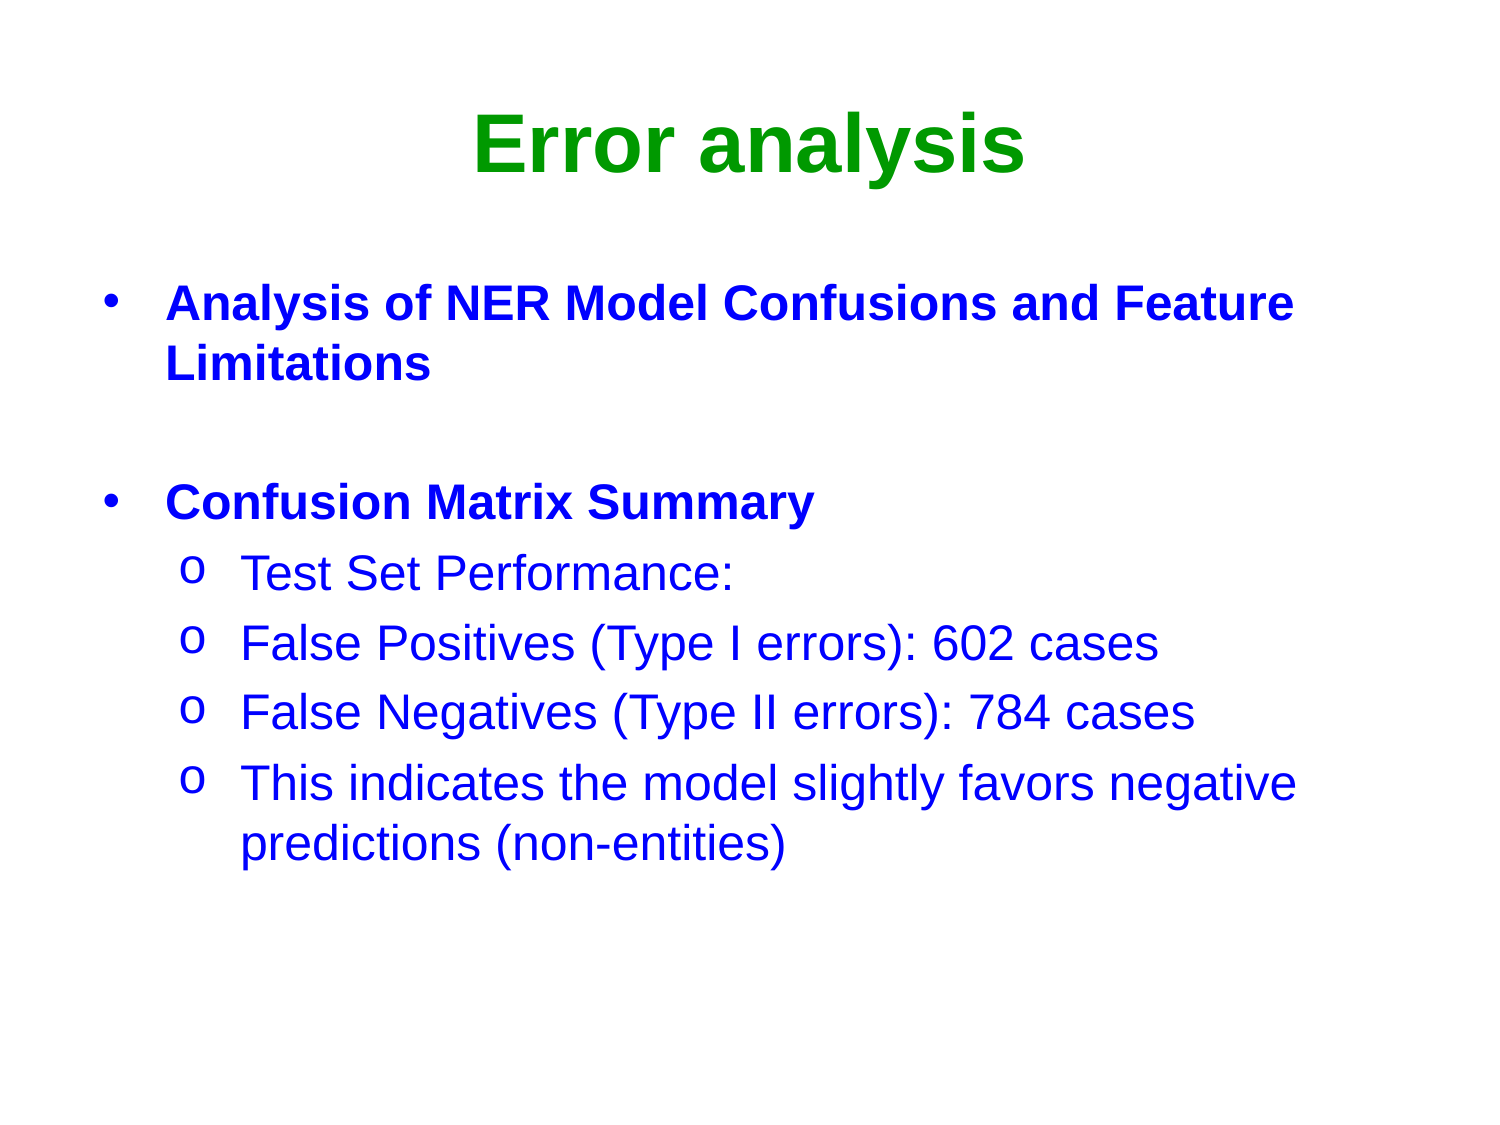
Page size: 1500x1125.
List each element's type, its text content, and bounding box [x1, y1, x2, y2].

title Error analysis [75, 45, 1425, 233]
list Analysis of NER Model Confusions and Feature Limitations Confusion Matrix Summary Test Set Performance: False Positives (Type I errors): 602 cases False Negatives (Type II errors): 784 cases This indicates the model slightly favors negative predictions (non-entities) [75, 262, 1425, 1005]
